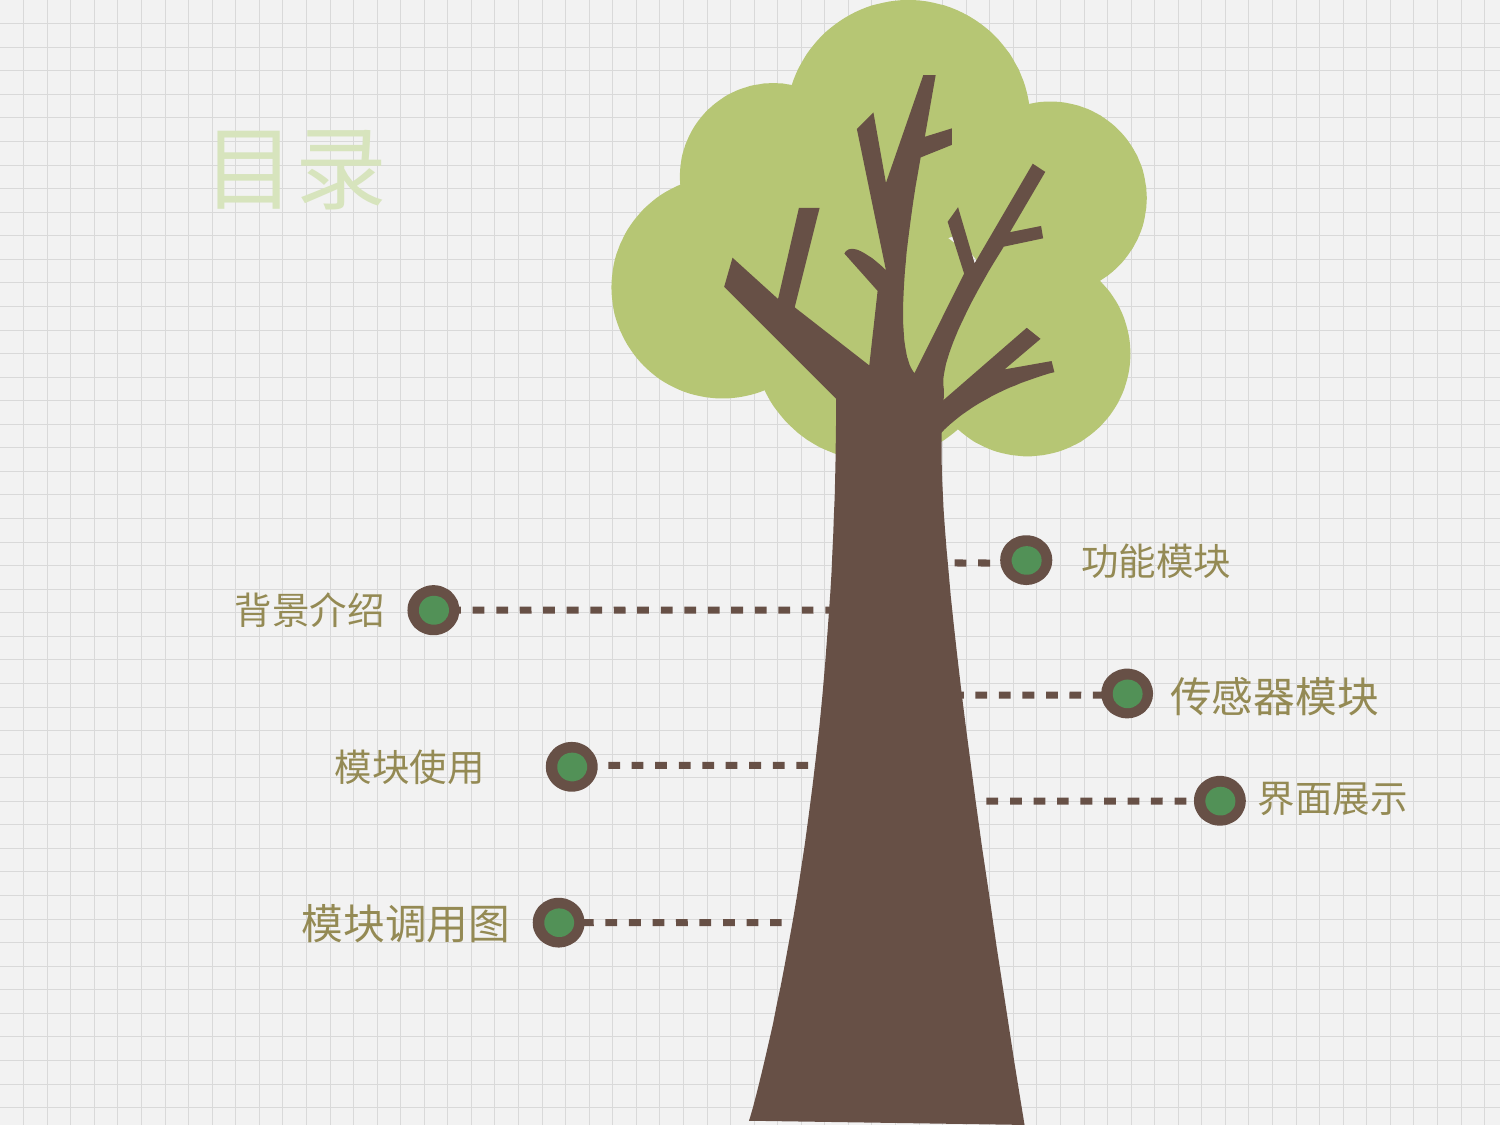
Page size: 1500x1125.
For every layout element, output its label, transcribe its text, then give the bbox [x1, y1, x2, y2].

text_box 模块使用 [334, 744, 485, 790]
text_box 功能模块 [1152, 537, 1232, 633]
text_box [915, 775, 1247, 826]
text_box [407, 584, 861, 636]
text_box 模块调用图 [301, 897, 511, 998]
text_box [545, 741, 856, 792]
text_box 背景介绍 [234, 587, 385, 633]
text_box 传感器模块 [1169, 670, 1379, 772]
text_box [611, 0, 1147, 1125]
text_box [532, 897, 806, 948]
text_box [928, 668, 1154, 719]
title 目录 [41, 45, 550, 288]
text_box 界面展示 [1257, 775, 1408, 871]
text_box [930, 535, 1053, 586]
